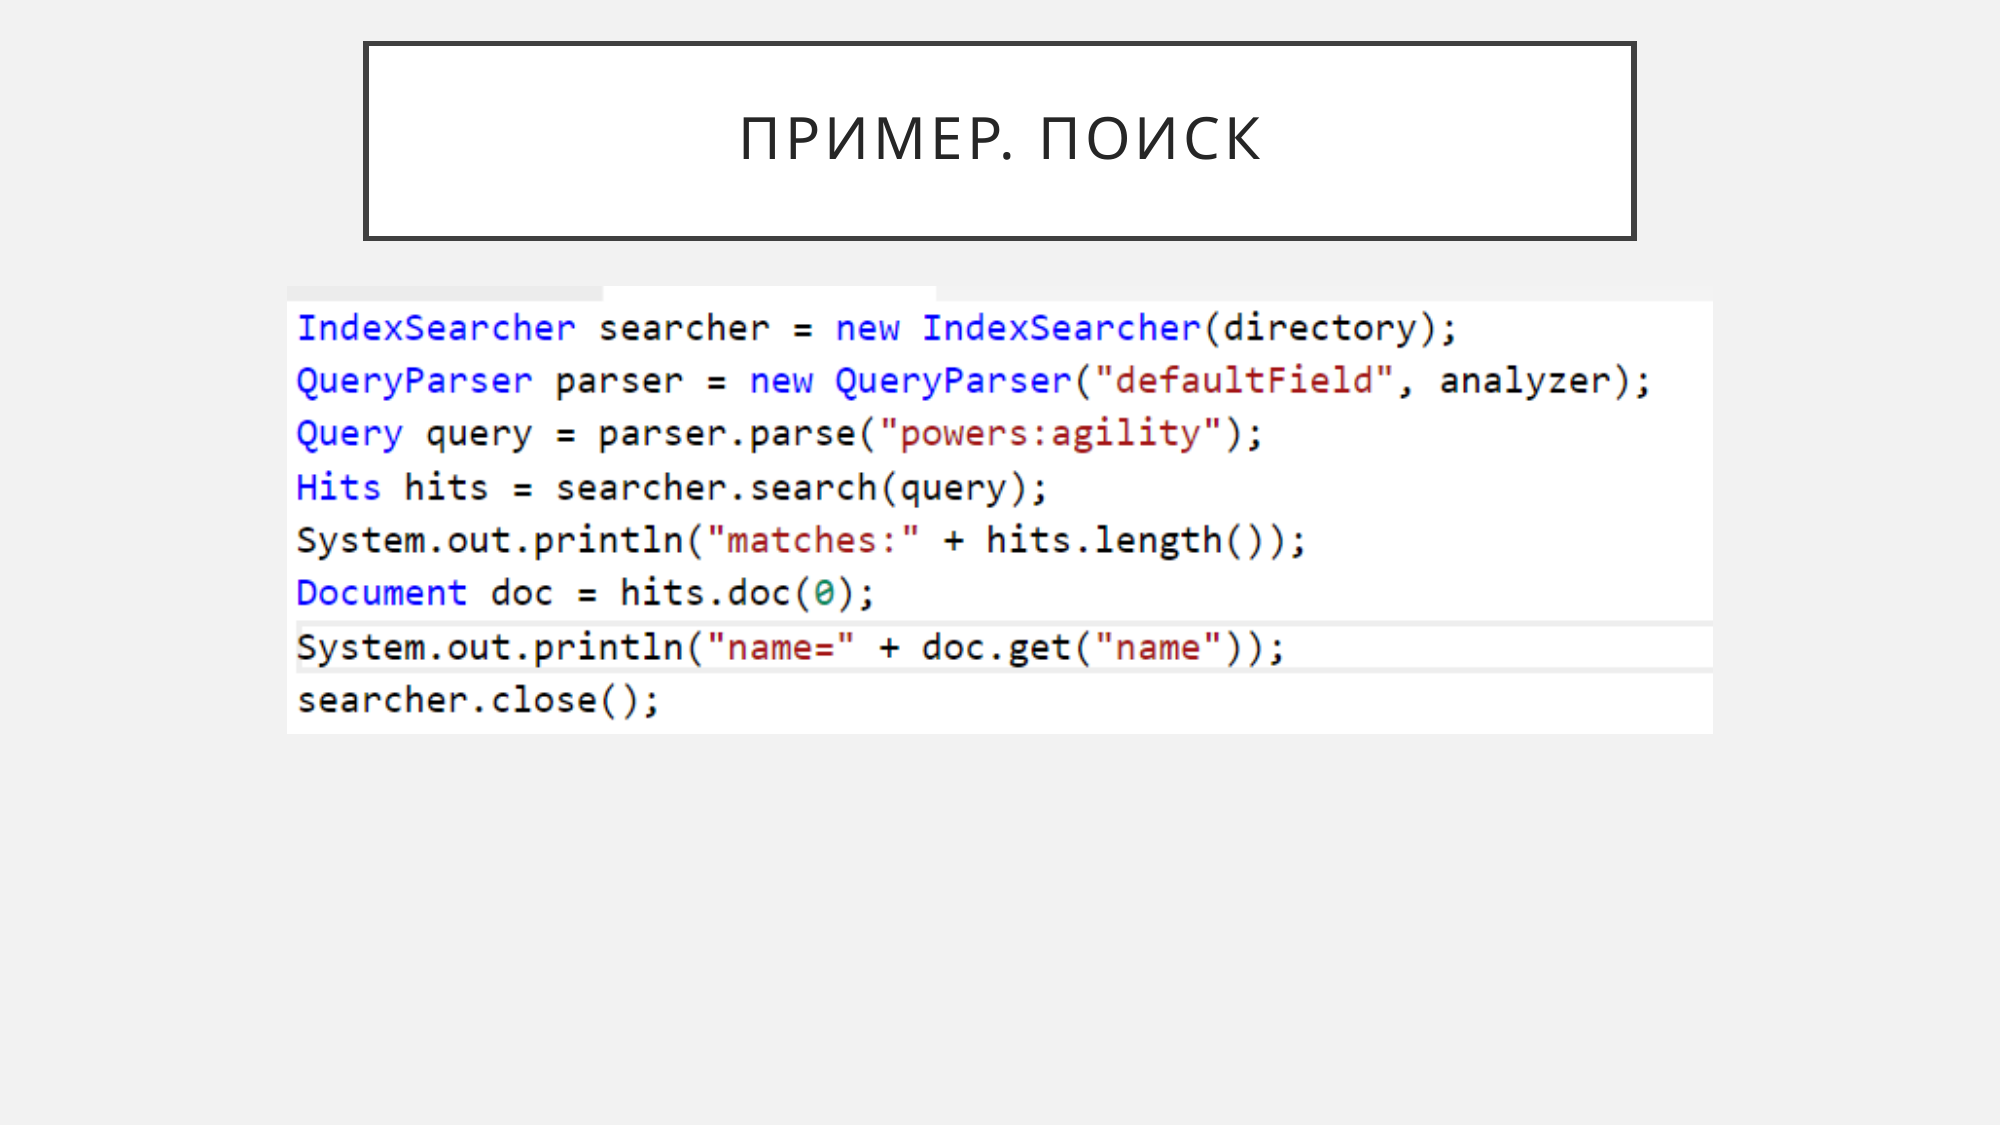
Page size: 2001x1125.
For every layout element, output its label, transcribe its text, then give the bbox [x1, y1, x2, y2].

title Пример. Поиск [363, 41, 1637, 241]
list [287, 286, 1713, 734]
